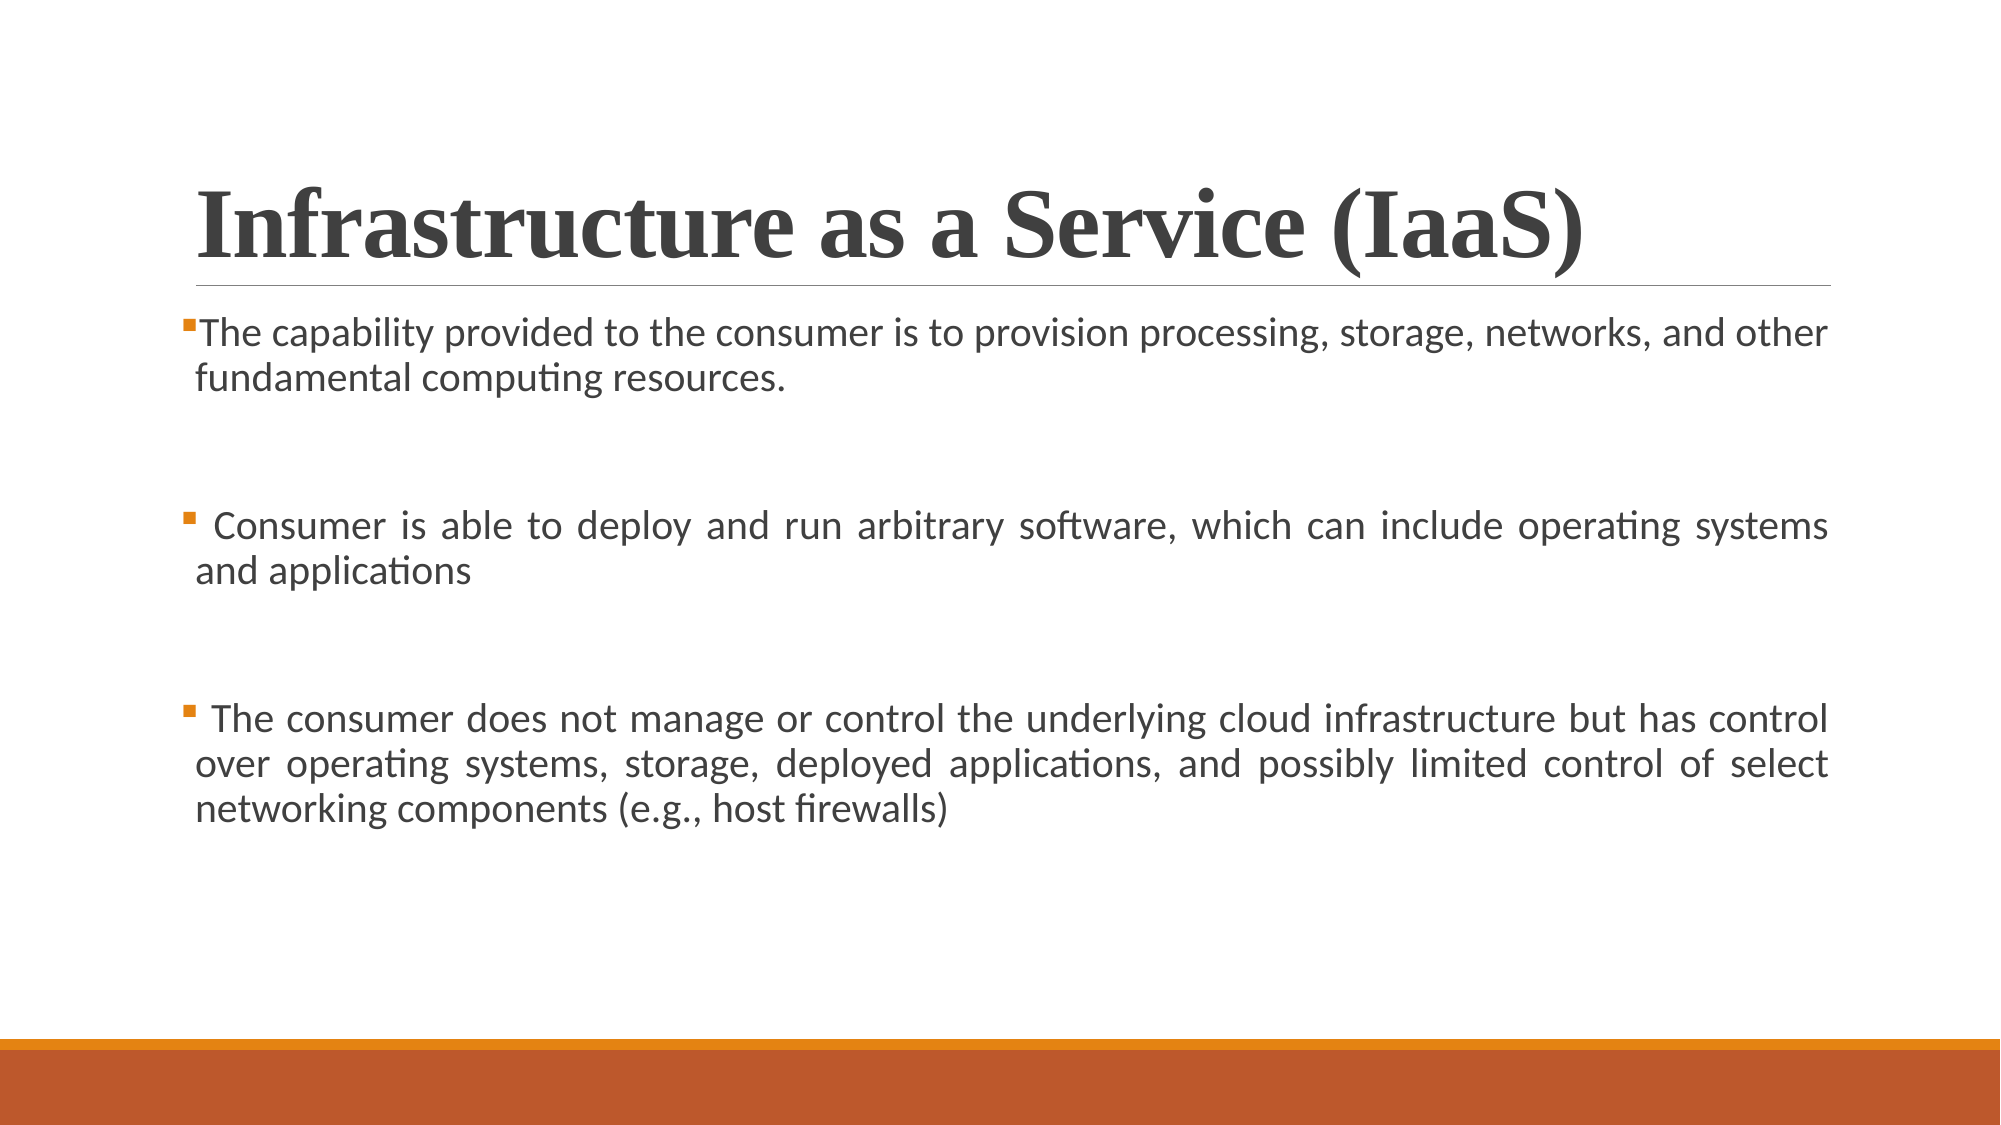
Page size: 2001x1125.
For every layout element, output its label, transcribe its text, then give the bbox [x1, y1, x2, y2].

list The capability provided to the consumer is to provision processing, storage, networks, and other fundamental computing resources. Consumer is able to deploy and run arbitrary software, which can include operating systems and applications The consumer does not manage or control the underlying cloud infrastructure but has control over operating systems, storage, deployed applications, and possibly limited control of select networking components (e.g., host firewalls) [180, 302, 1830, 963]
title Infrastructure as a Service (IaaS) [180, 47, 1830, 285]
